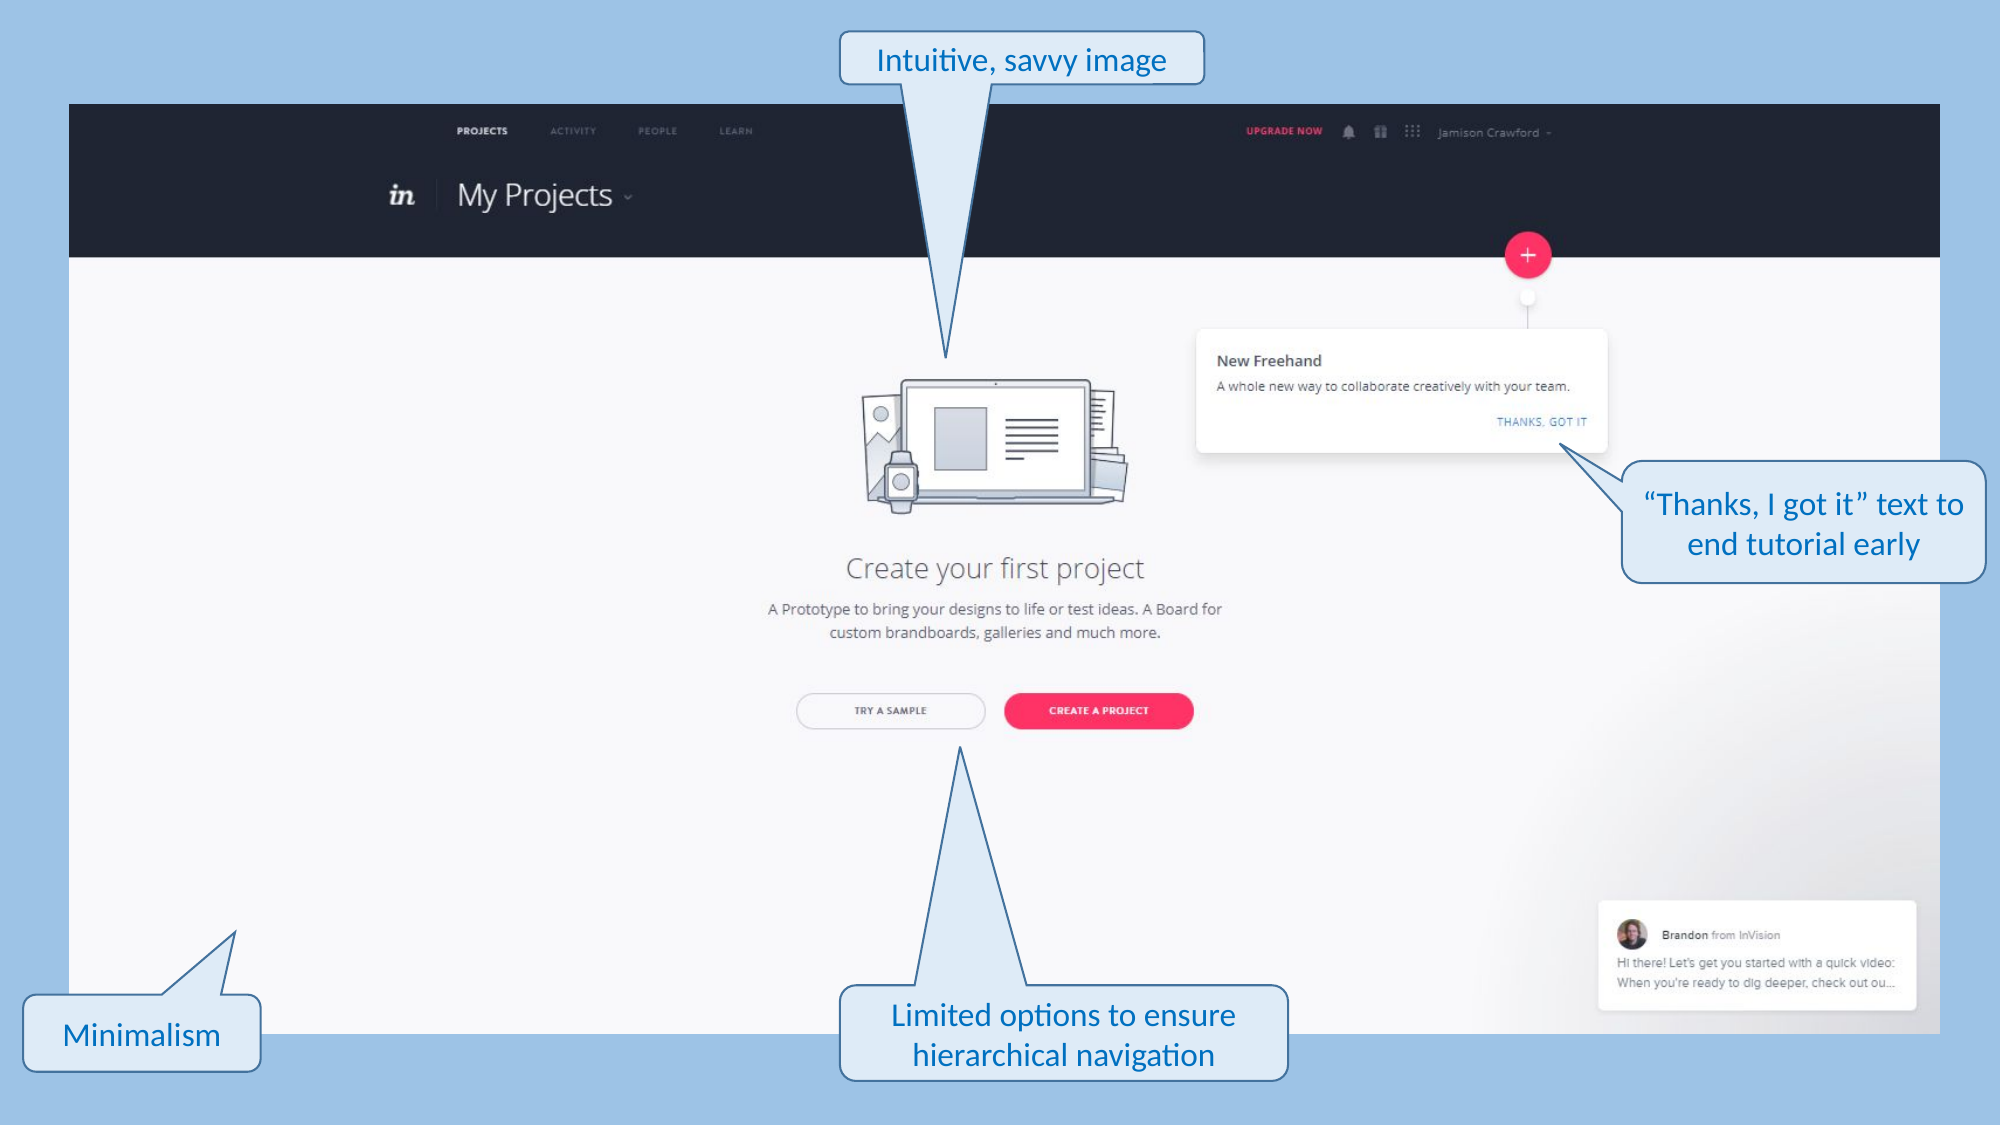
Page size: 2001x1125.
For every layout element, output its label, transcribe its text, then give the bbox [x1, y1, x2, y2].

text_box “Thanks, I got it” text to end tutorial early [1940, 459, 1987, 585]
text_box Minimalism [22, 993, 262, 1073]
picture [69, 104, 1940, 1034]
text_box Intuitive, savvy image [838, 30, 1206, 104]
text_box Limited options to ensure hierarchical navigation [838, 1034, 1290, 1082]
